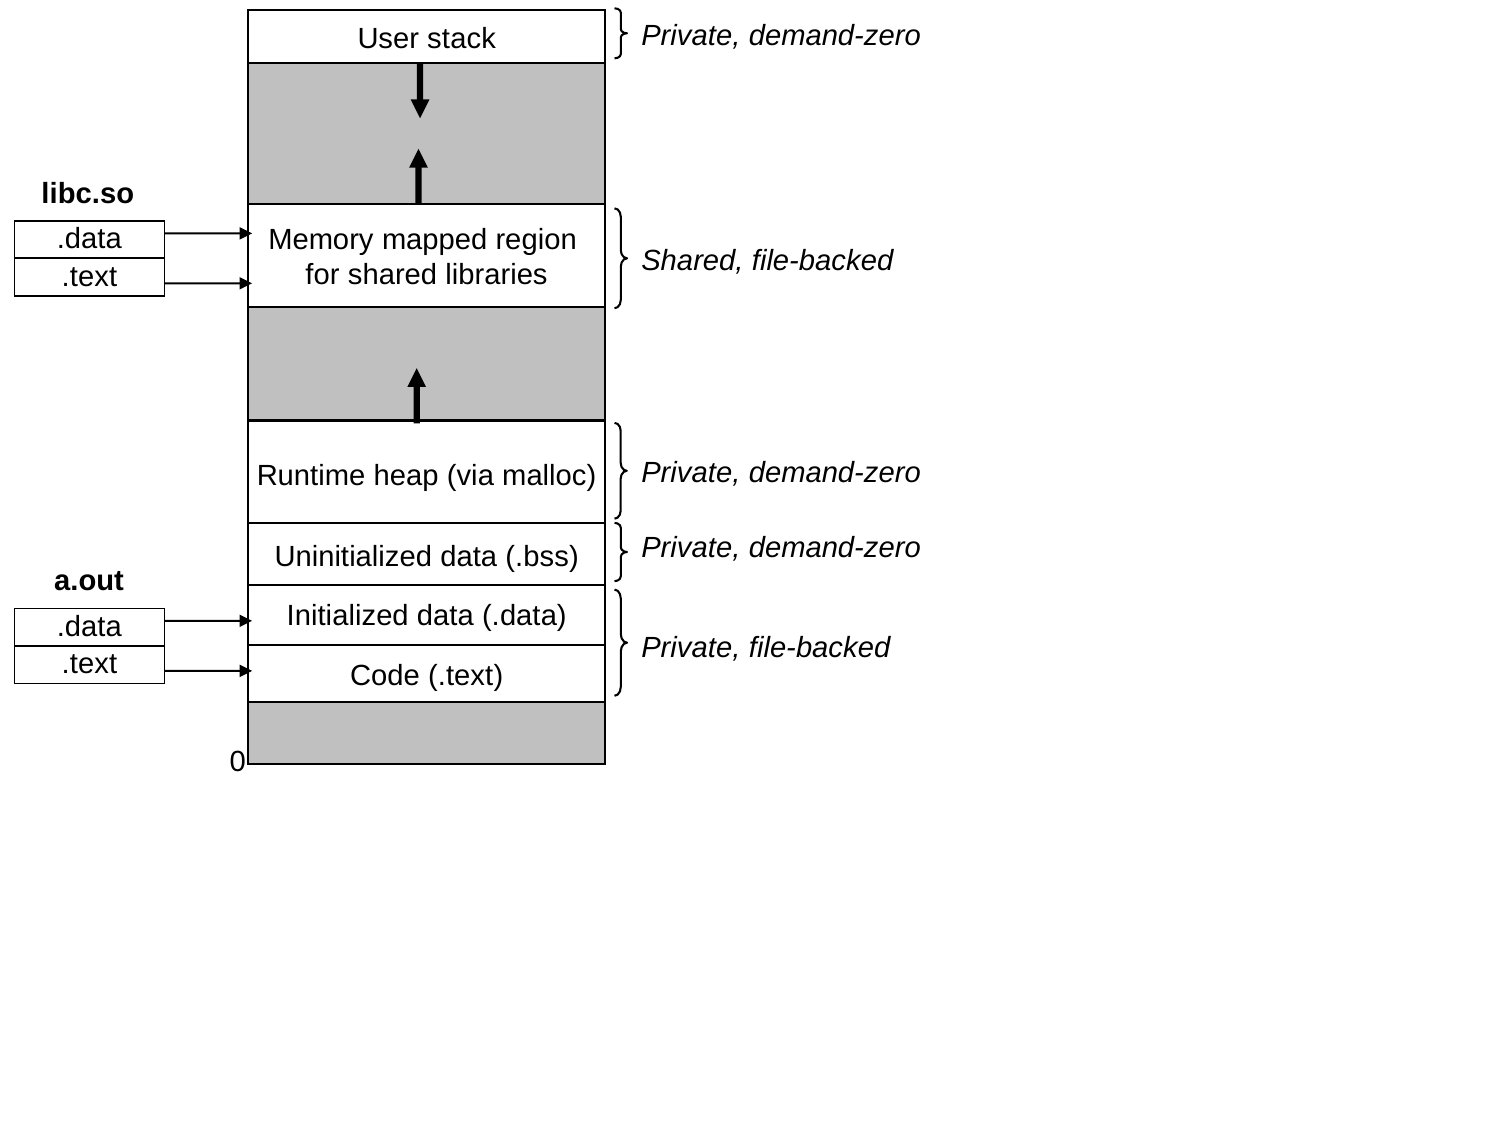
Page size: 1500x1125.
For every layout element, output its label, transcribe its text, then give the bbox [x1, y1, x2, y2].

text_box Private, demand-zero [626, 445, 936, 496]
text_box 0 [214, 734, 261, 785]
text_box [164, 664, 253, 678]
text_box Private, demand-zero [626, 520, 936, 571]
text_box Initialized data (.data) [248, 586, 606, 645]
text_box Code (.text) [248, 645, 606, 702]
text_box Private, file-backed [626, 621, 906, 671]
text_box [248, 702, 606, 764]
text_box .data [14, 220, 165, 258]
text_box [248, 307, 606, 421]
text_box [164, 277, 253, 290]
text_box [614, 589, 626, 696]
text_box [412, 148, 425, 204]
text_box [164, 614, 253, 628]
text_box Private, demand-zero [626, 8, 936, 59]
text_box a.out [39, 558, 139, 605]
text_box Uninitialized data (.bss) [248, 523, 606, 586]
text_box .data [14, 608, 165, 645]
text_box Memory mapped region for shared libraries [248, 205, 606, 307]
text_box Shared, file-backed [626, 233, 909, 284]
text_box [614, 422, 626, 519]
text_box [614, 8, 626, 59]
text_box [614, 208, 626, 309]
text_box [248, 63, 606, 205]
text_box Runtime heap (via malloc) [248, 421, 606, 523]
text_box [410, 368, 423, 424]
text_box .text [14, 645, 165, 684]
text_box .text [14, 258, 165, 296]
text_box [614, 522, 626, 582]
text_box [164, 227, 253, 240]
text_box libc.so [26, 170, 150, 217]
text_box User stack [248, 10, 606, 63]
text_box [413, 63, 427, 119]
